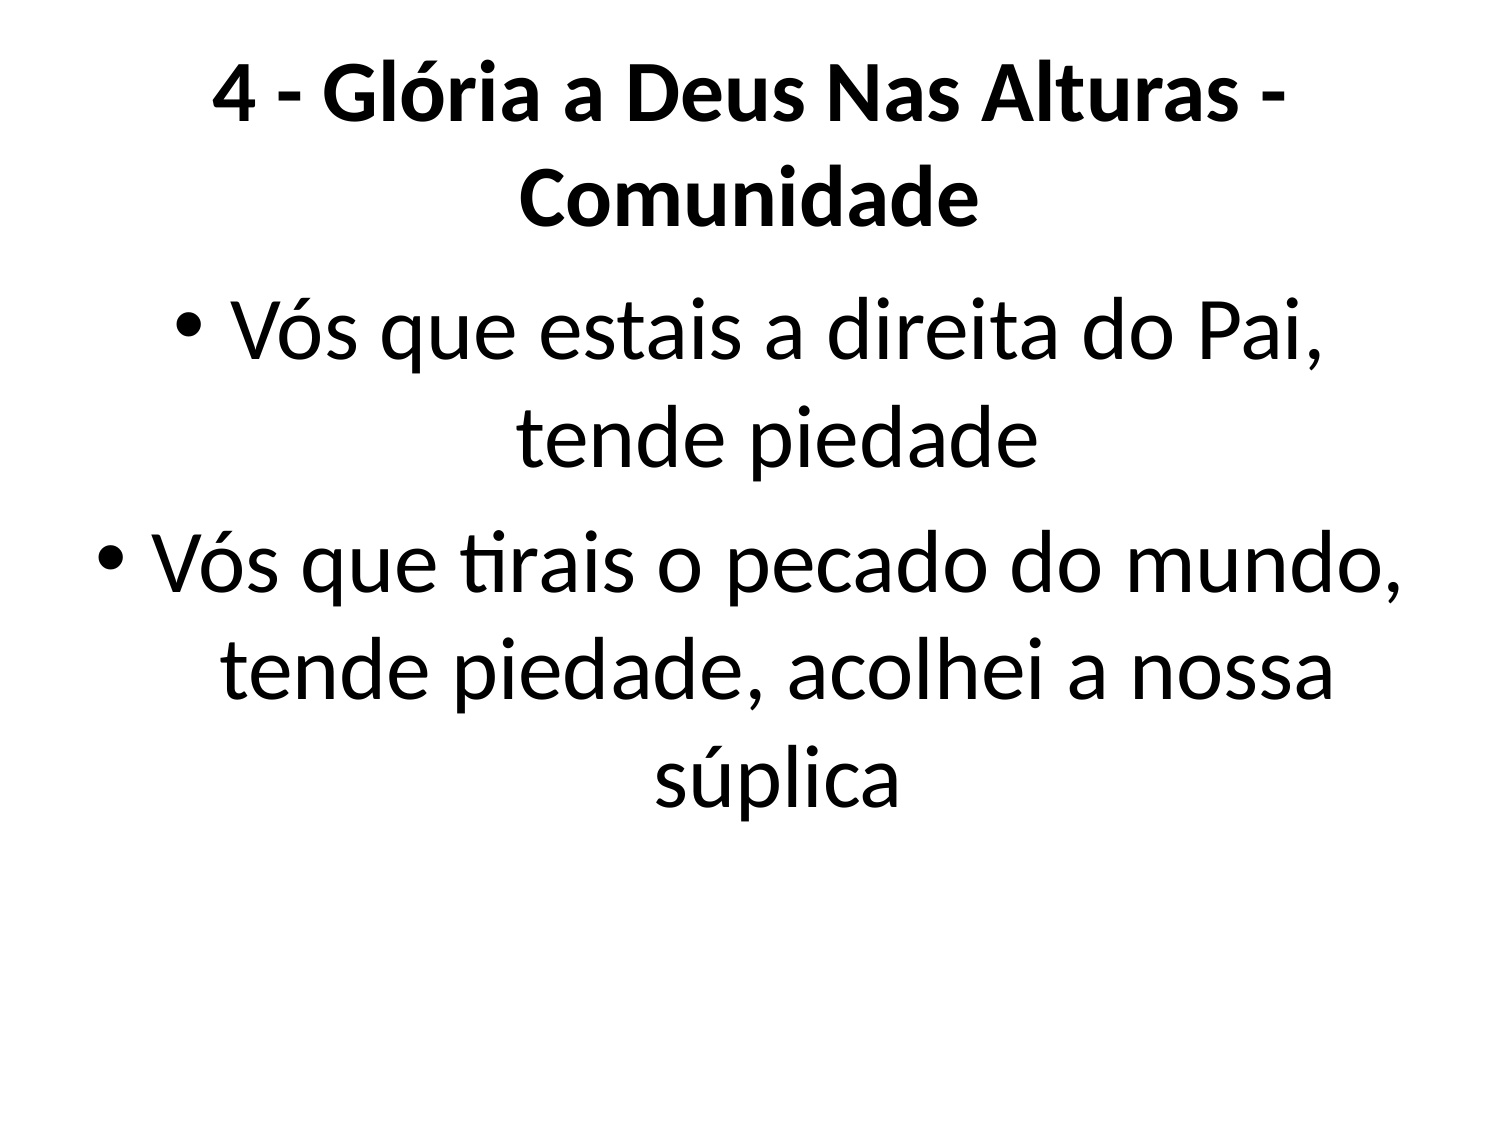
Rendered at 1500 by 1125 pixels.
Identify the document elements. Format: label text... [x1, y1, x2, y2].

list Vós que estais a direita do Pai, tende piedade Vós que tirais o pecado do mundo, tende piedade, acolhei a nossa súplica [75, 262, 1425, 1005]
title 4 - Glória a Deus Nas Alturas - Comunidade [75, 45, 1425, 233]
